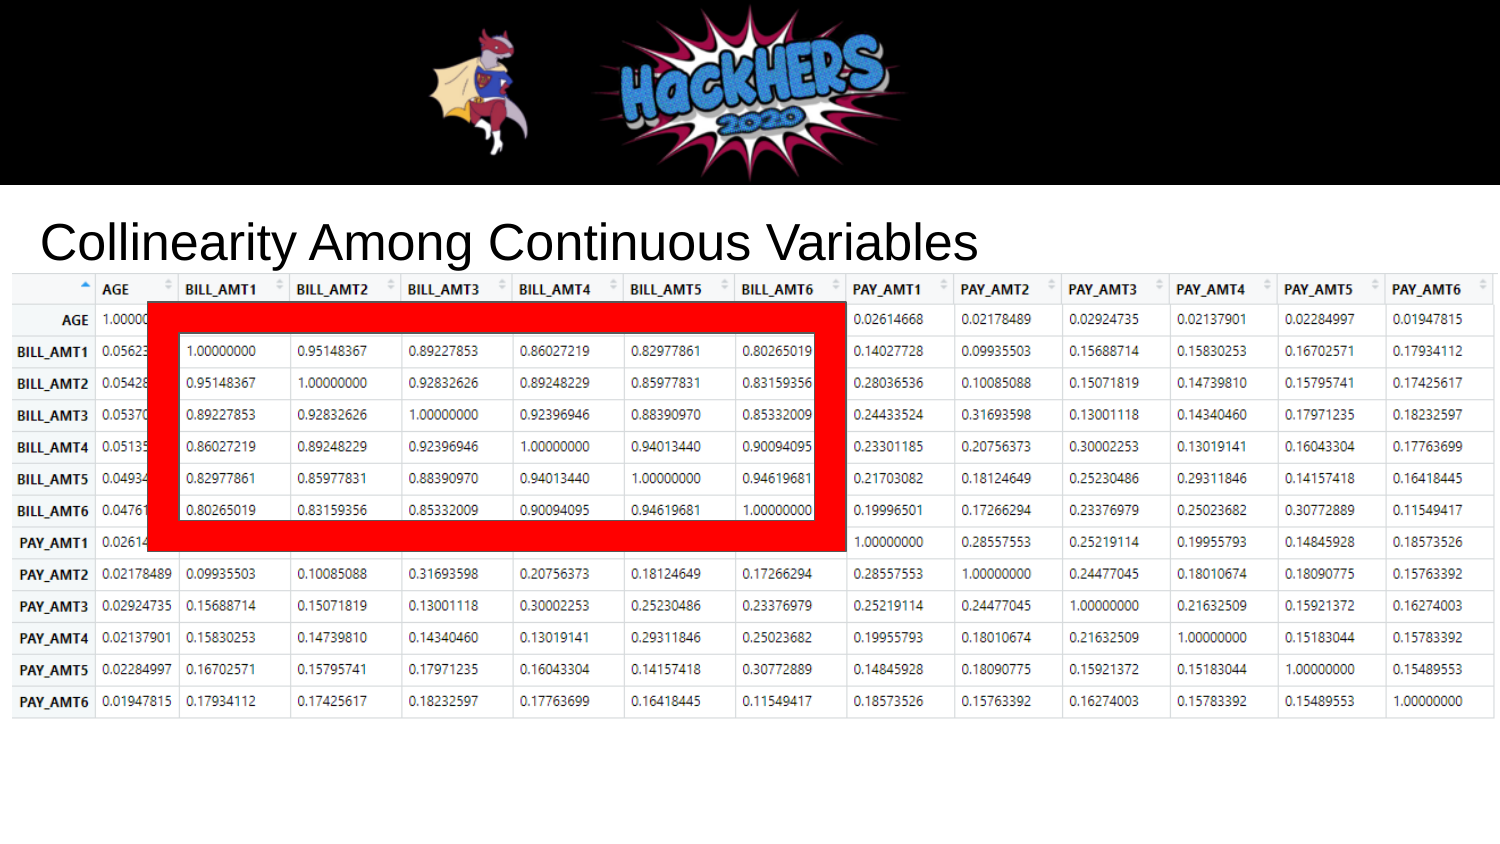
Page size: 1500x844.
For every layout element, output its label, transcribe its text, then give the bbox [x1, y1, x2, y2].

text_box [0, 0, 1500, 493]
text_box Collinearity Among Continuous Variables [24, 193, 1377, 272]
picture [12, 273, 1498, 722]
